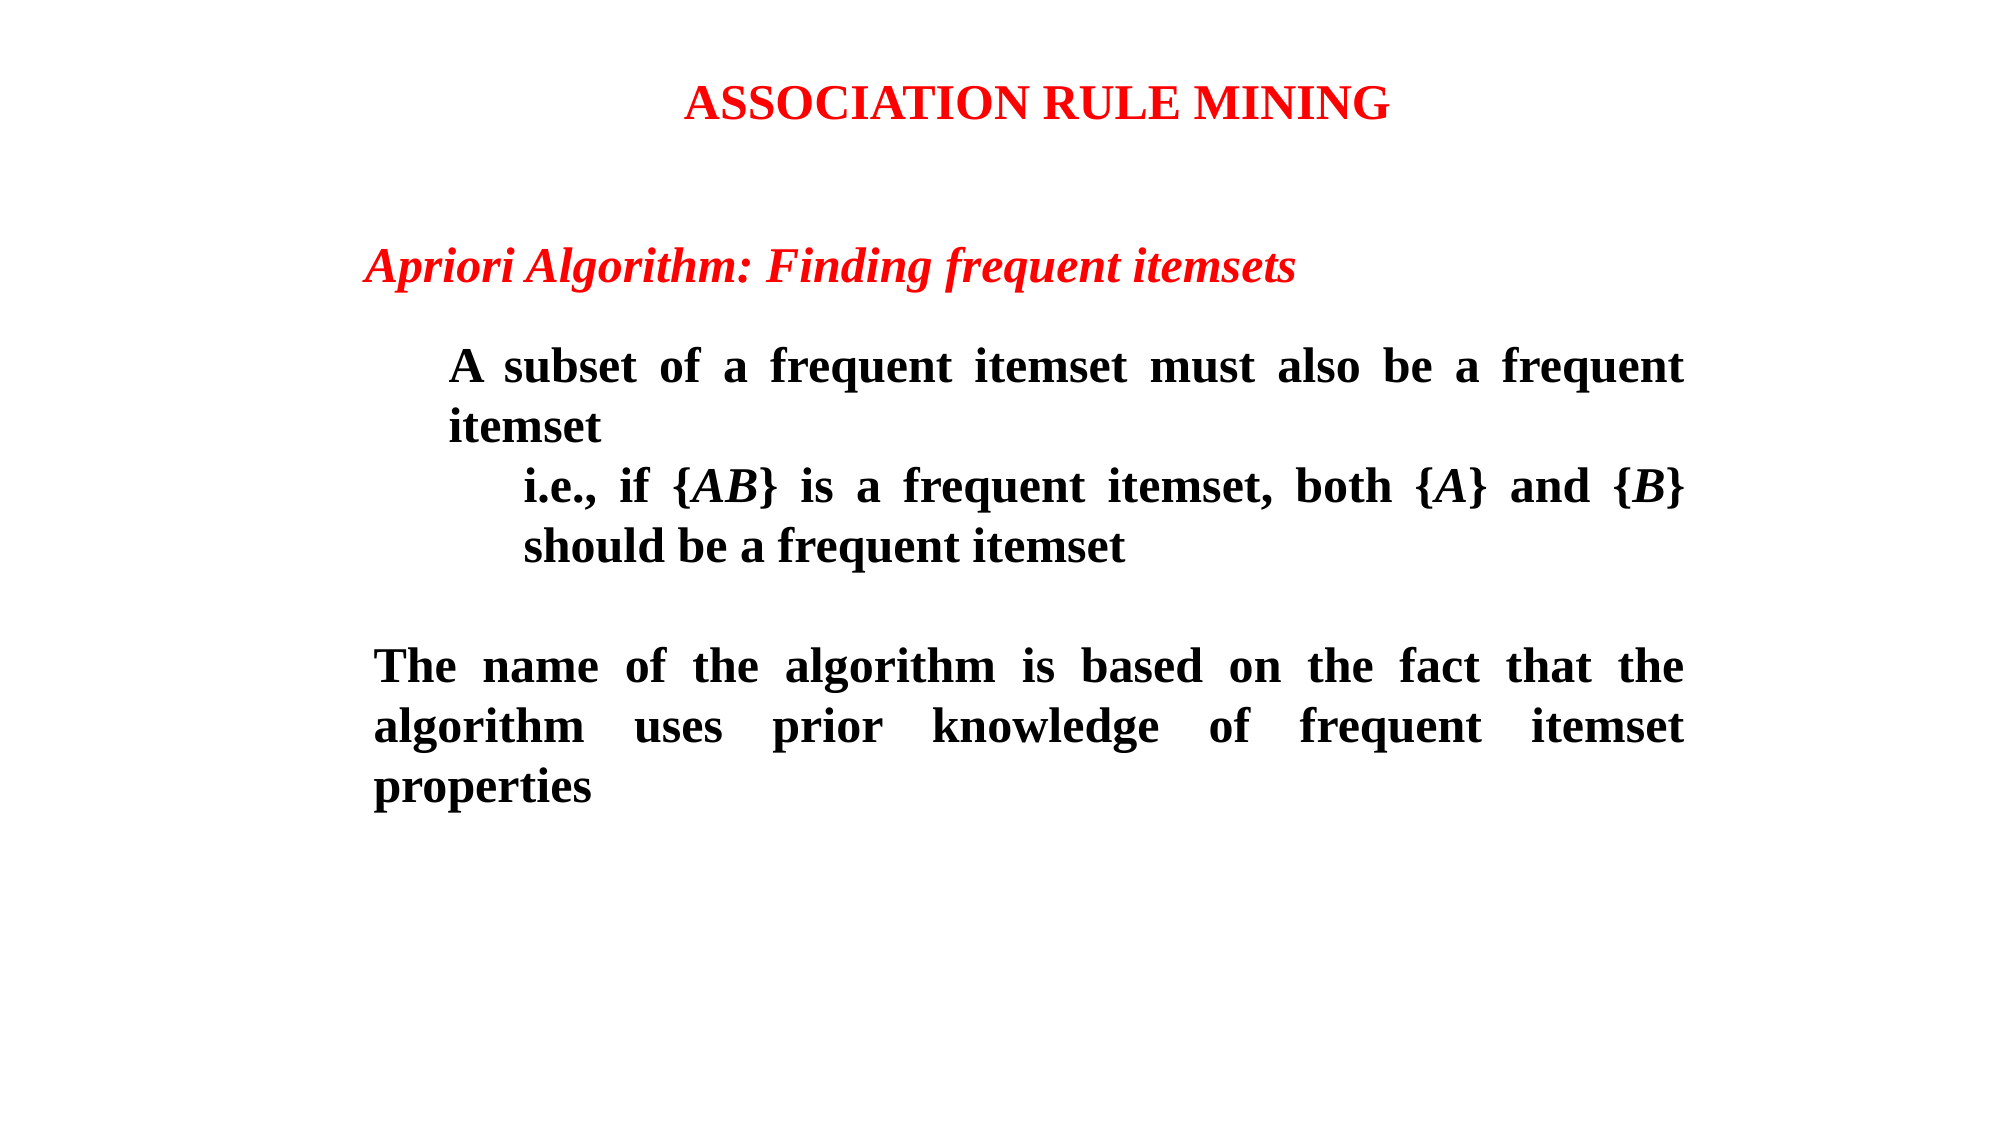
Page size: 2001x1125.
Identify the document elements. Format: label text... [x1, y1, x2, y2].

text_box Apriori Algorithm: Finding frequent itemsets [349, 224, 1692, 300]
text_box A subset of a frequent itemset must also be a frequent itemset i.e., if {AB} is a frequent itemset, both {A} and {B} should be a frequent itemset The name of the algorithm is based on the fact that the algorithm uses prior knowledge of frequent itemset properties [358, 324, 1700, 820]
text_box ASSOCIATION RULE MINING [375, 62, 1700, 138]
